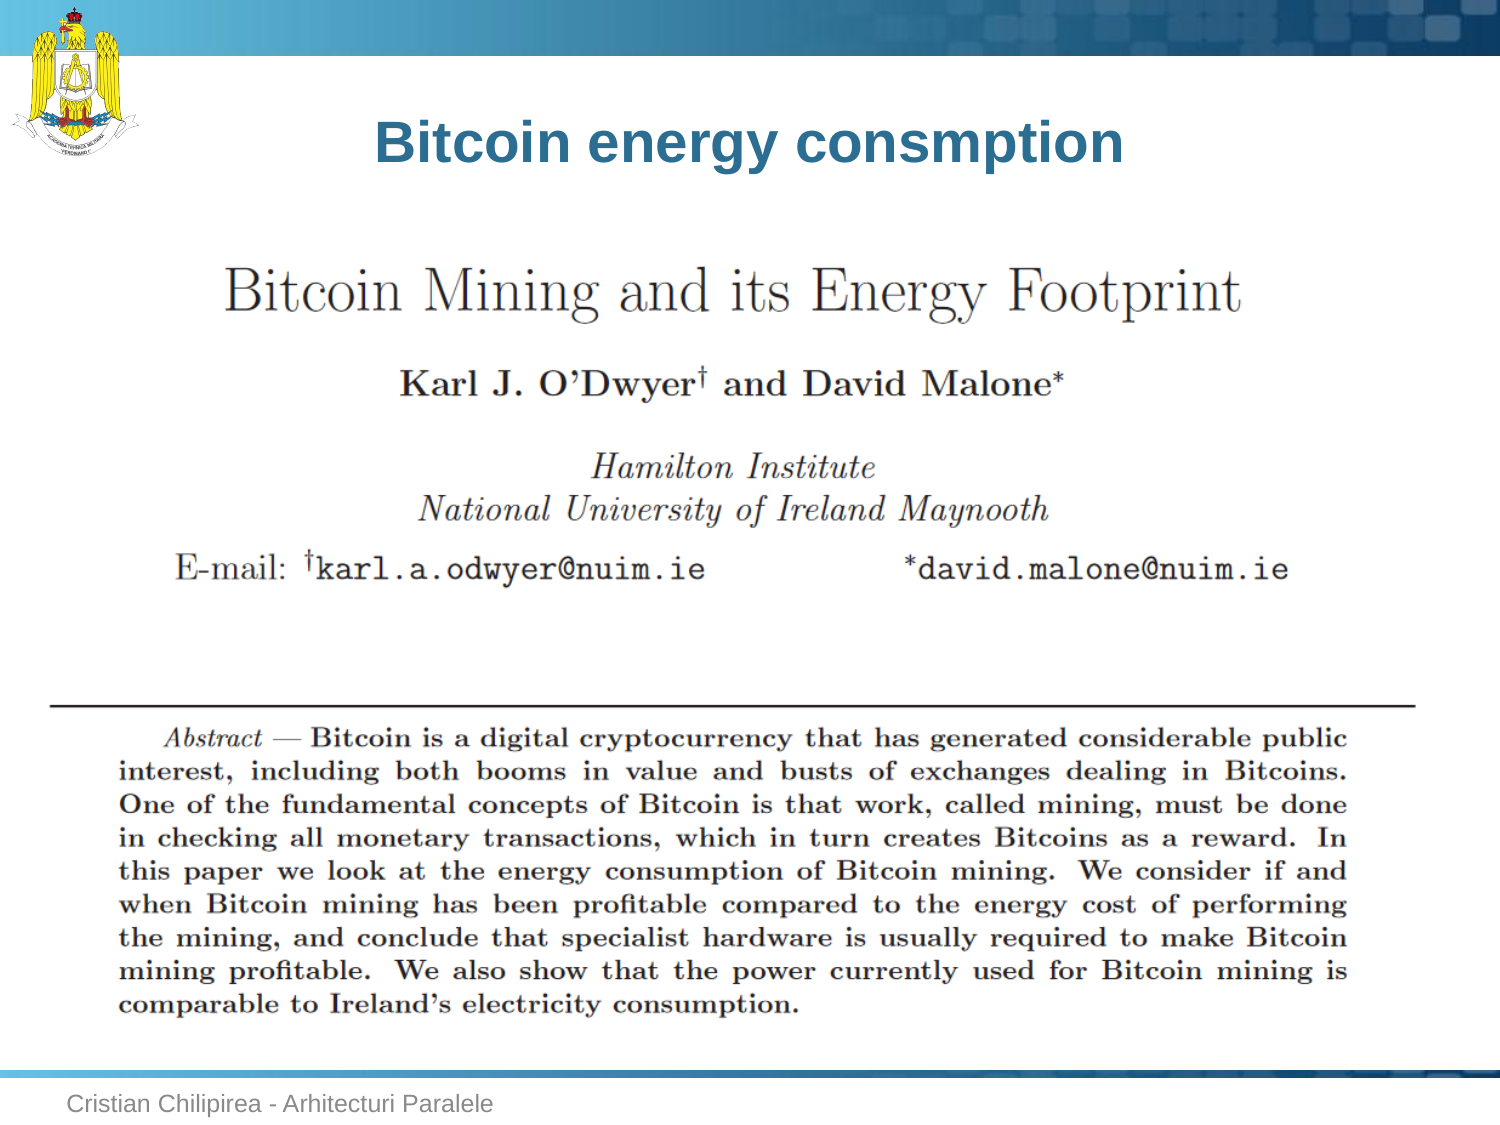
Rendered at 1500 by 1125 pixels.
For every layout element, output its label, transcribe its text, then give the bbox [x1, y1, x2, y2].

footer Cristian Chilipirea - Arhitecturi Paralele [51, 1083, 1157, 1125]
picture [0, 1070, 1500, 1078]
picture [0, 0, 1500, 156]
picture [0, 215, 1473, 1024]
title Bitcoin energy consmption [51, 102, 1449, 178]
